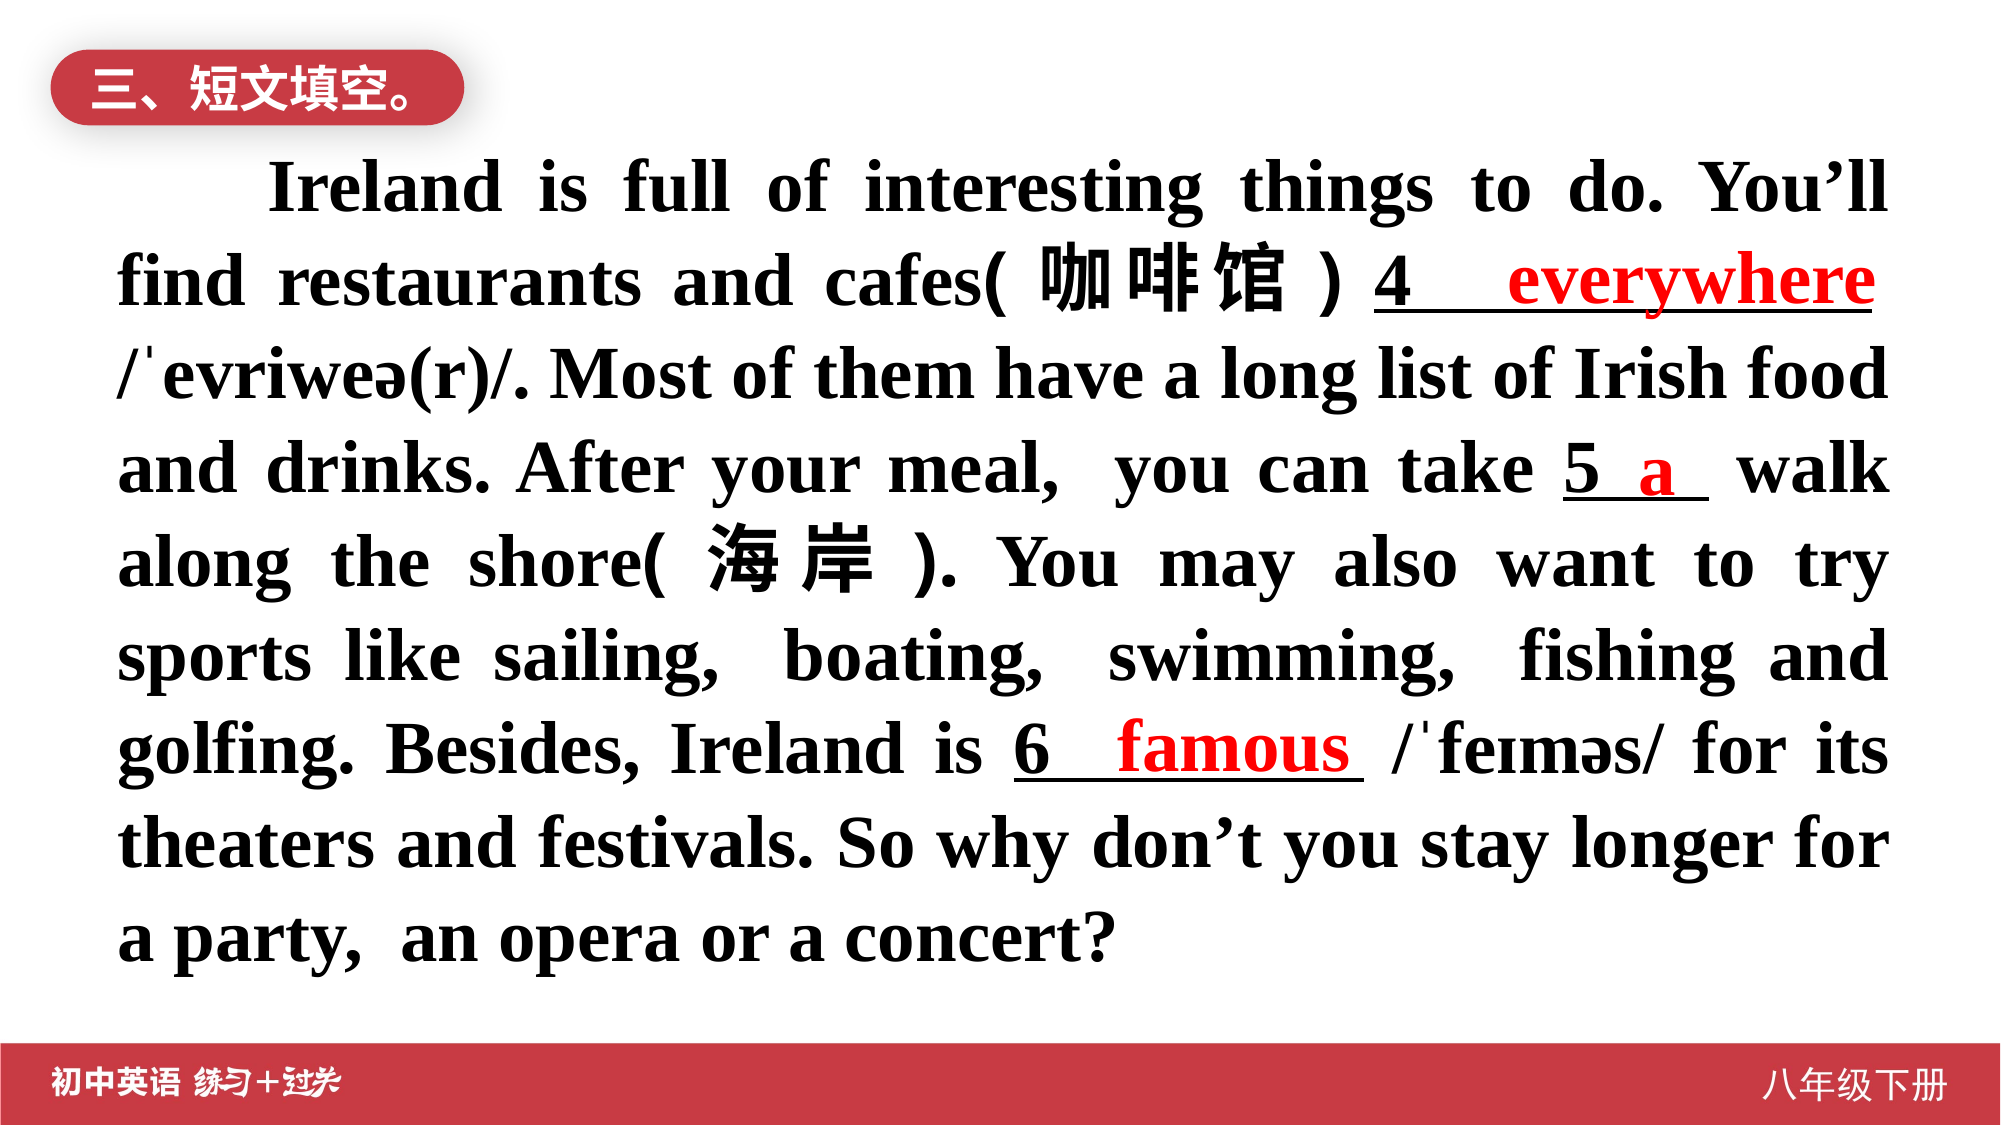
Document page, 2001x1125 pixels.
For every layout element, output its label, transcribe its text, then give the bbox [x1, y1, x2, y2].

text_box famous [1102, 665, 1385, 795]
text_box 三、短文填空。 [74, 49, 438, 125]
text_box a [1623, 388, 1740, 518]
text_box [49, 51, 74, 124]
text_box [438, 50, 466, 125]
picture [0, 0, 2001, 1125]
text_box everywhere [1493, 196, 1926, 327]
text_box Ireland is full of interesting things to do. You’ll find restaurants and cafes(咖啡馆) 4 . /ˈevriweə(r)/. Most of them have a long list of Irish food and drinks. After your meal, you can take 5 walk along the shore(海岸). You may also want to try sports like sailing, boating, swimming, fishing and golfing. Besides, Ireland is 6 /ˈfeɪməs/ for its theaters and festivals. So why don’t you stay longer for a party, an opera or a concert? [102, 125, 1906, 1078]
